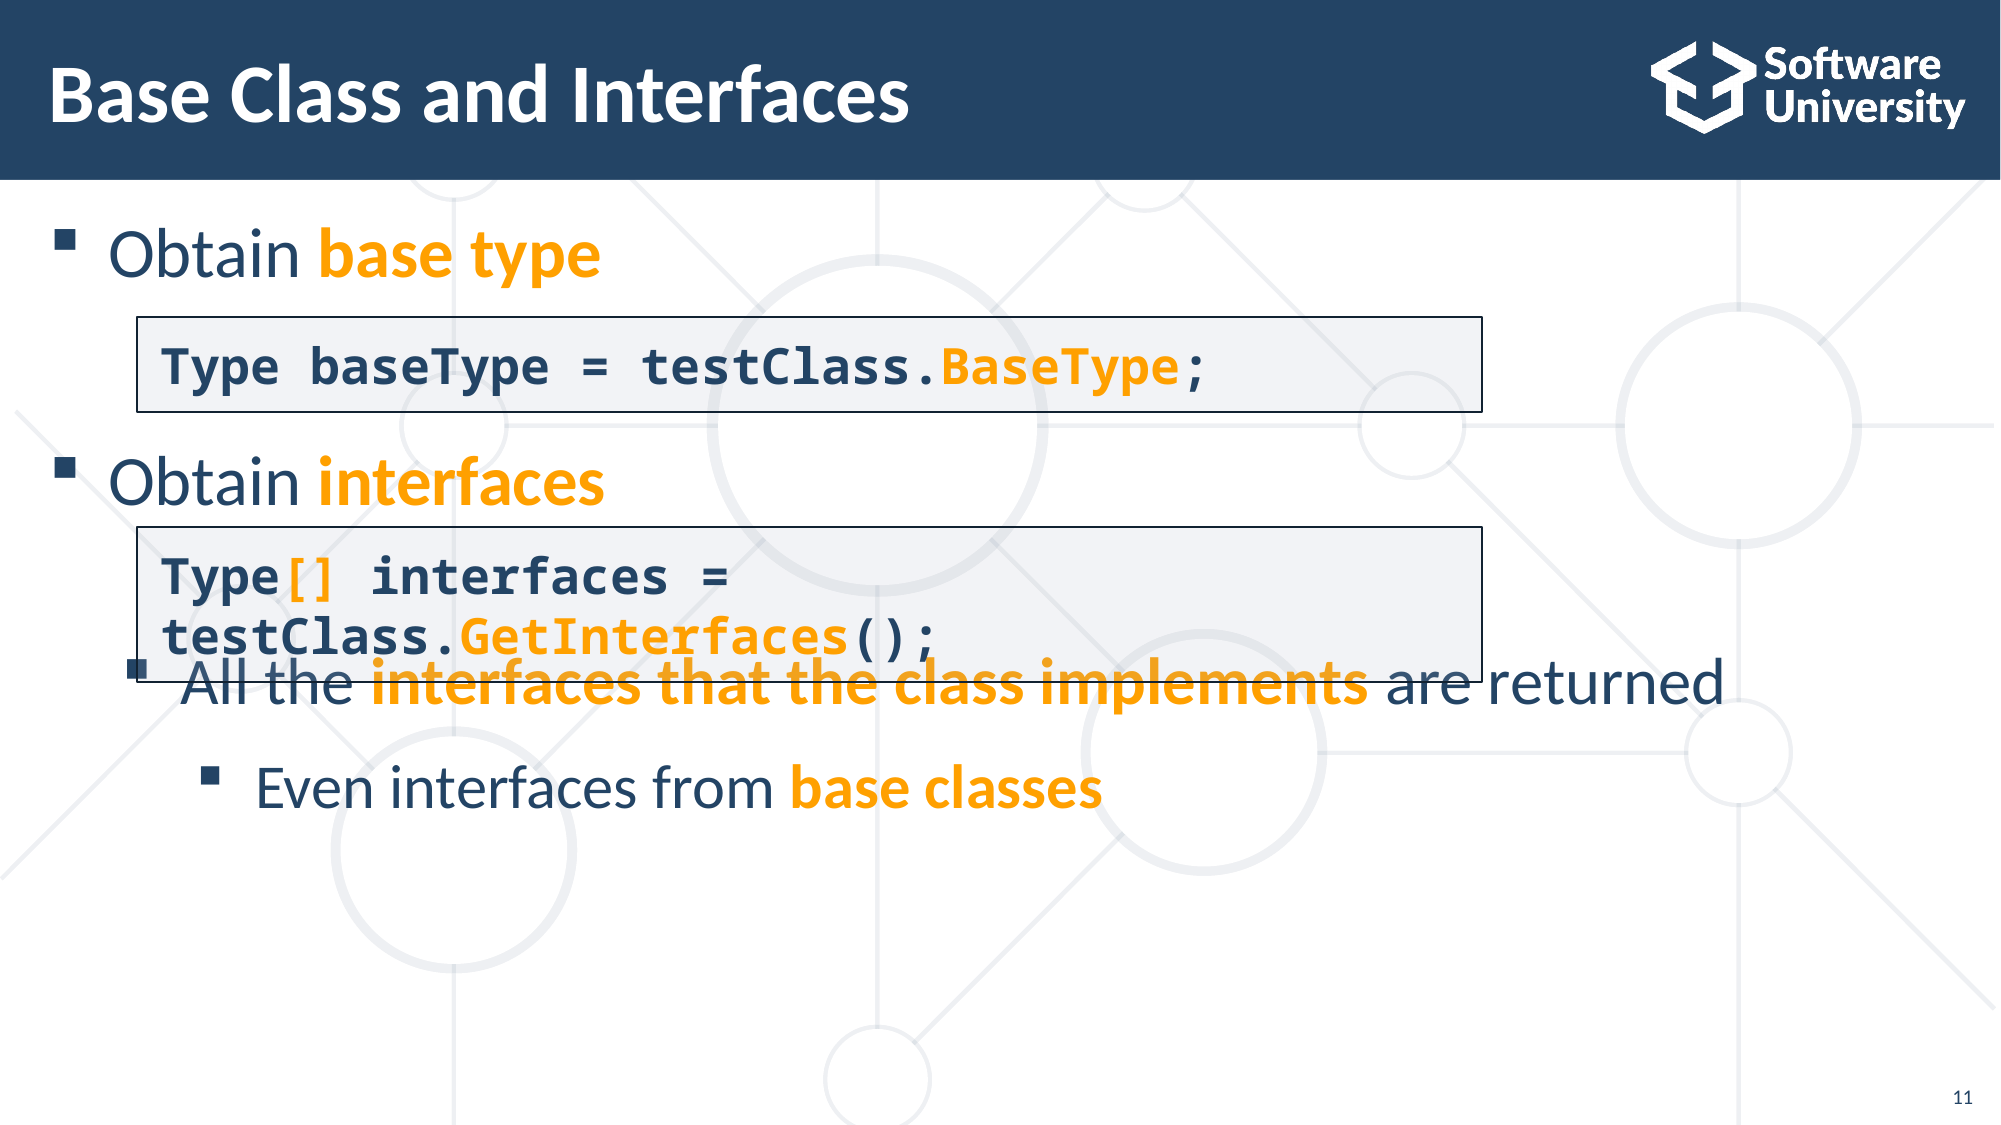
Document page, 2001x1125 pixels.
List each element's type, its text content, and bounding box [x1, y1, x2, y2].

picture [1651, 41, 1966, 134]
text_box Type[] interfaces = testClass.GetInterfaces(); [137, 526, 1482, 683]
title Base Class and Interfaces [31, 16, 1625, 162]
slide_number 11 [1927, 1067, 1989, 1117]
text_box Type baseType = testClass.BaseType; [137, 317, 1482, 413]
list Obtain base type Obtain interfaces All the interfaces that the class implements are returned Even interfaces from base classes [31, 196, 1970, 1104]
